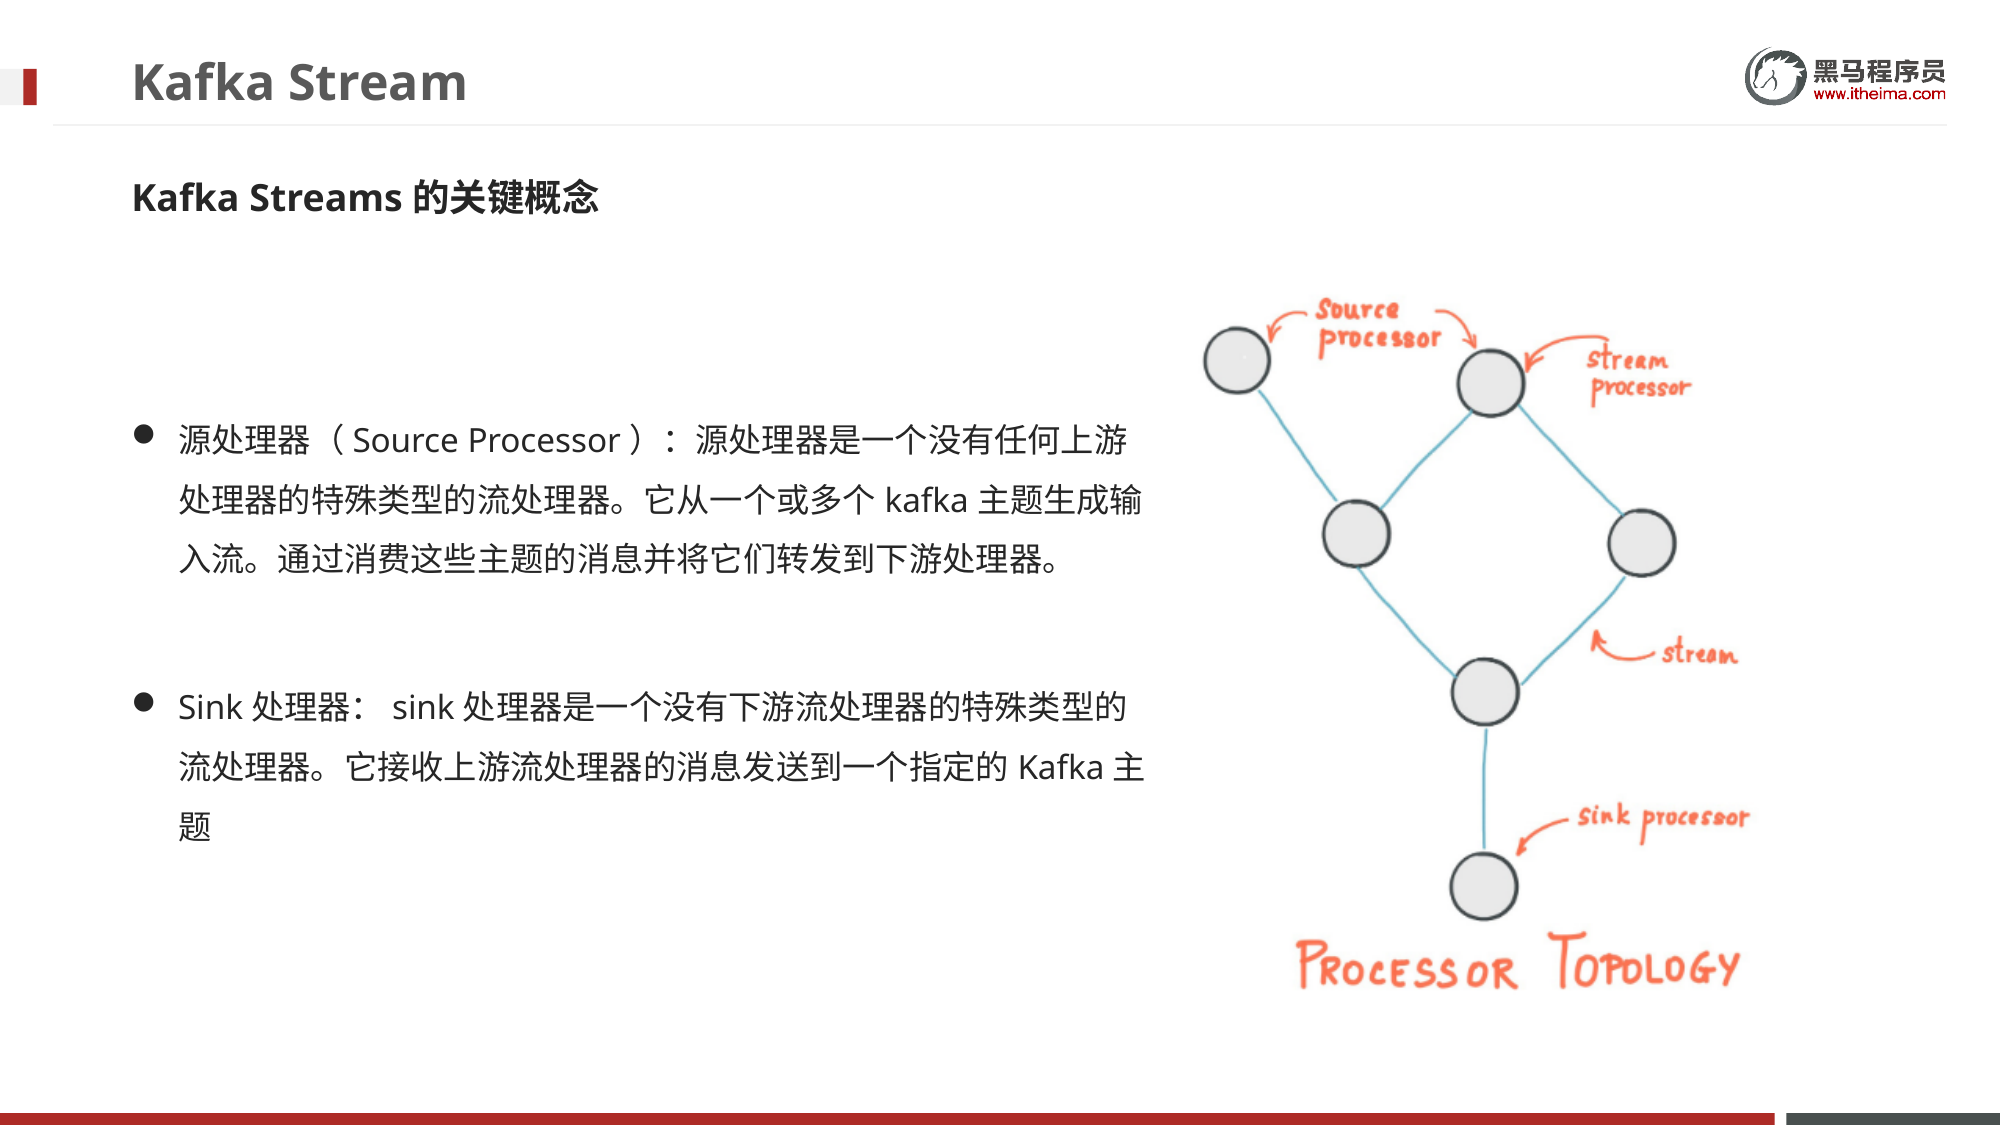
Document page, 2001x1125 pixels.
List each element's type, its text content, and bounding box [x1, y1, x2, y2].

picture [1168, 269, 1807, 1005]
list Kafka Streams的关键概念 [116, 154, 1872, 239]
text_box Sink处理器：sink处理器是一个没有下游流处理器的特殊类型的流处理器。它接收上游流处理器的消息发送到一个指定的Kafka主题 [116, 658, 1163, 837]
picture [1744, 46, 1946, 106]
list 源处理器（Source Processor）：源处理器是一个没有任何上游处理器的特殊类型的流处理器。它从一个或多个kafka主题生成输入流。通过消费这些主题的消息并将它们转发到下游处理器。 [116, 391, 1163, 602]
title Kafka Stream [116, 38, 1556, 124]
